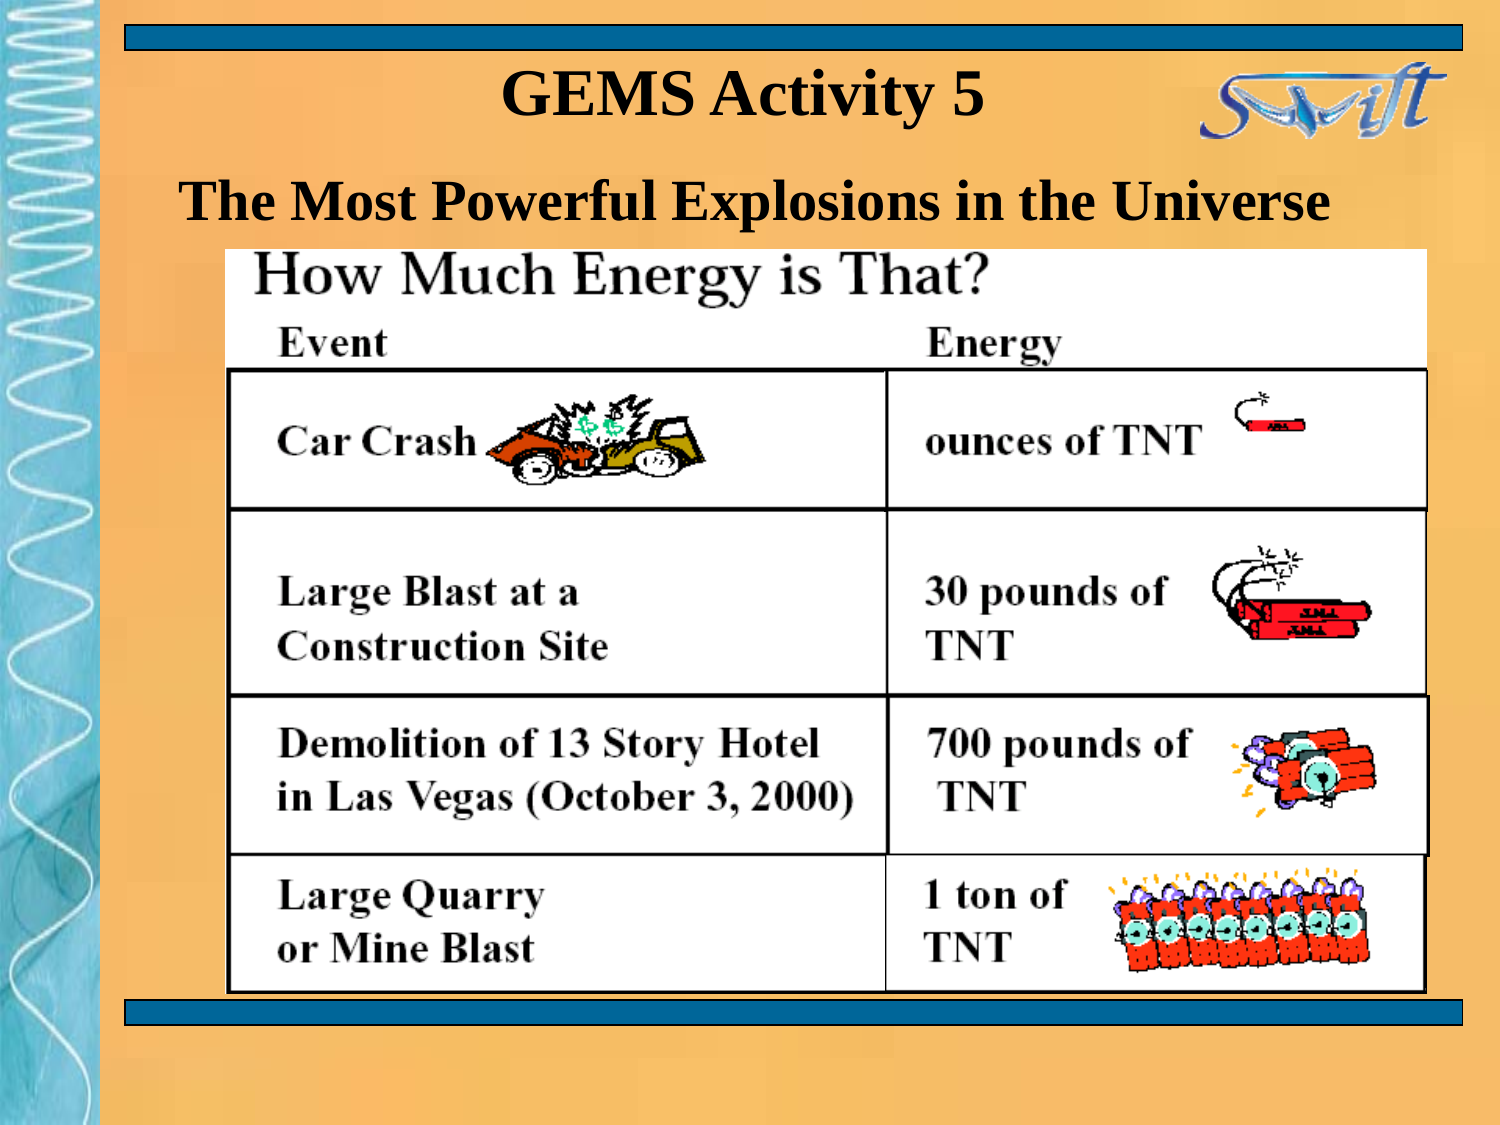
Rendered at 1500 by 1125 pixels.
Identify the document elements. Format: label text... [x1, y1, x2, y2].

picture [0, 0, 1500, 1125]
title GEMS Activity 5 The Most Powerful Explosions in the Universe [137, 62, 1350, 225]
text_box [124, 24, 1463, 50]
text_box [124, 999, 1463, 1025]
slide_number [112, 1025, 425, 1100]
